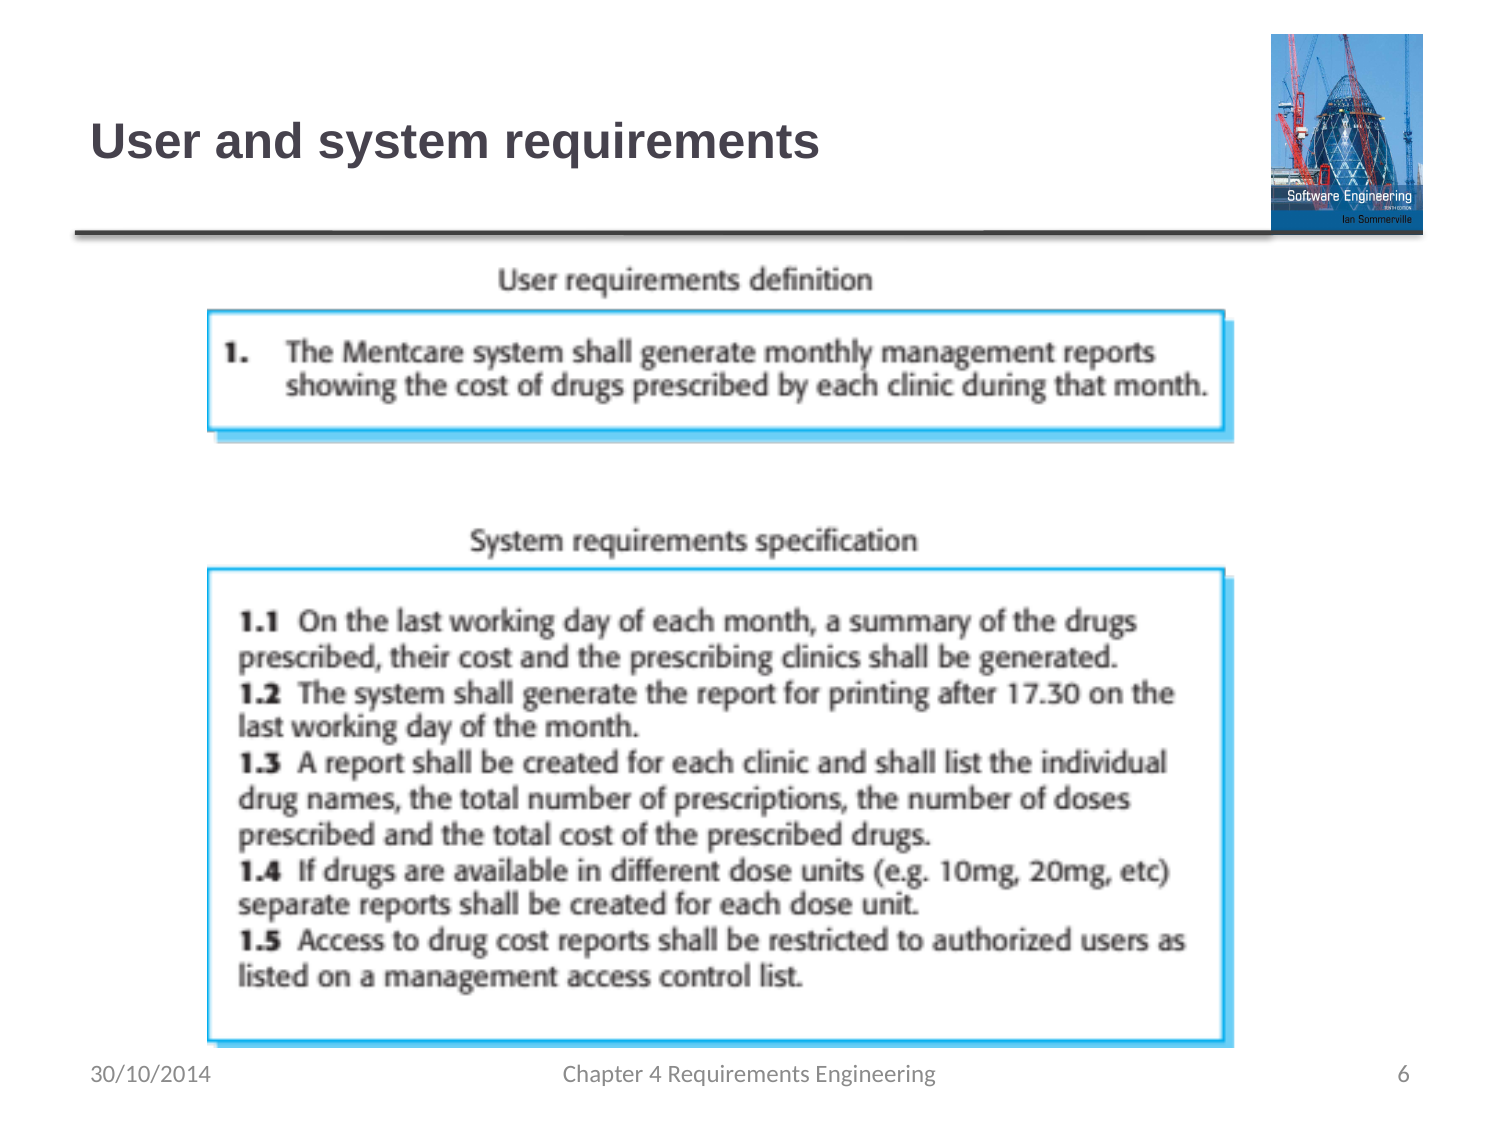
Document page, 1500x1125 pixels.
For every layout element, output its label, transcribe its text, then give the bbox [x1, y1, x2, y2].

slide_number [75, 1042, 425, 1103]
slide_number 6 [1074, 1042, 1425, 1103]
title User and system requirements [74, 44, 1272, 233]
picture [206, 255, 1235, 1049]
footer Chapter 4 Requirements Engineering [512, 1055, 988, 1103]
picture [1271, 34, 1423, 230]
